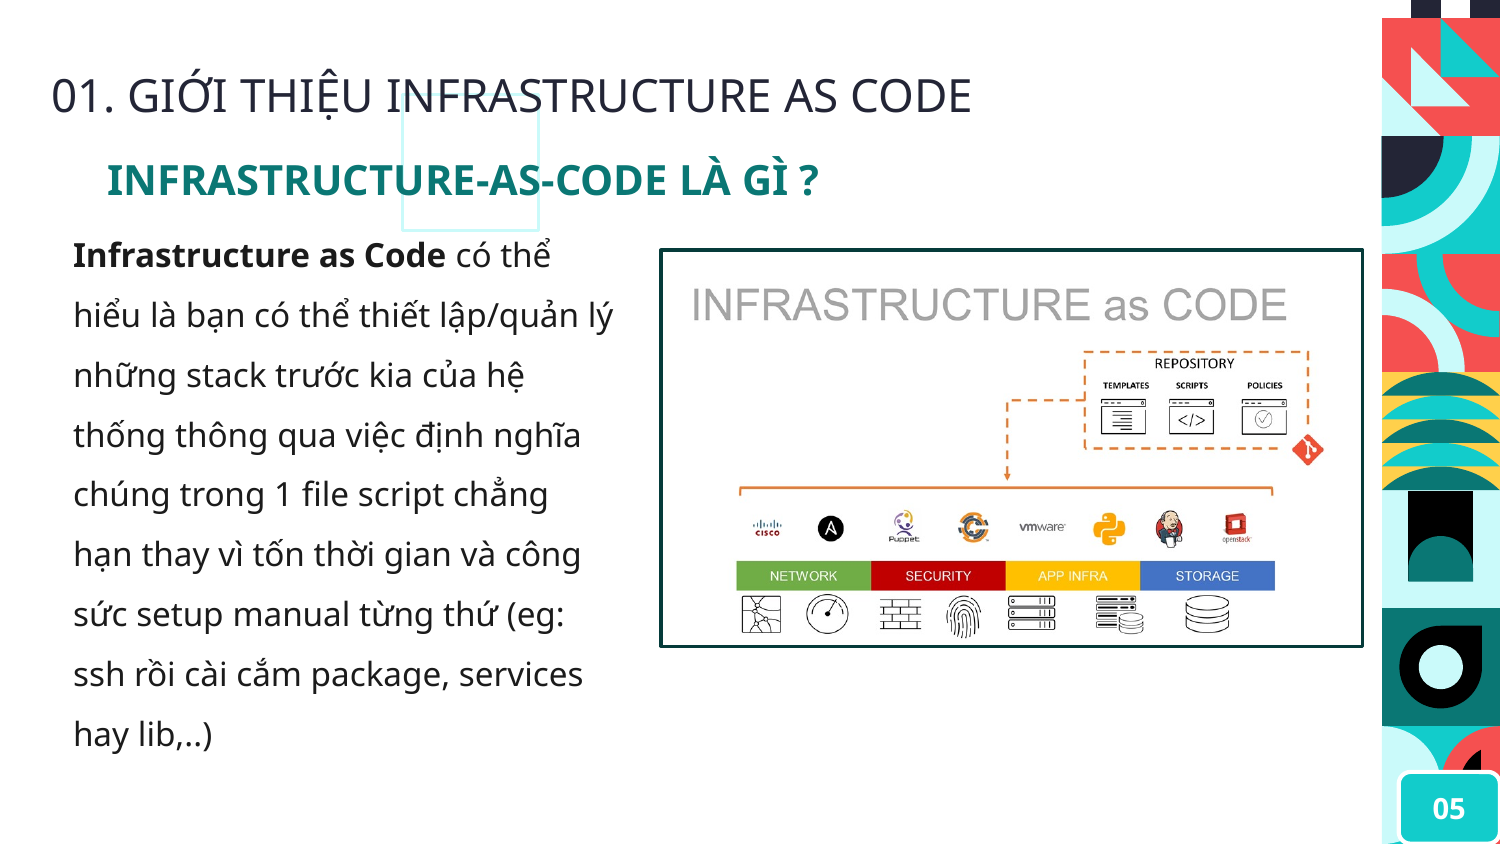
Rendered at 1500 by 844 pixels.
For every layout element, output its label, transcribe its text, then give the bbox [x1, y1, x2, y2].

picture [662, 251, 1362, 645]
title 01. GIỚI THIỆU INFRASTRUCTURE AS CODE [0, 47, 1382, 142]
text_box 05 [1396, 769, 1500, 844]
text_box Infrastructure as Code có thể hiểu là bạn có thể thiết lập/quản lý những stack trước kia của hệ thống thông qua việc định nghĩa chúng trong 1 file script chẳng hạn thay vì tốn thời gian và công sức setup manual từng thứ (eg: ssh rồi cài cắm package, services hay lib,..) [58, 214, 630, 753]
text_box INFRASTRUCTURE-AS-CODE LÀ GÌ ? [0, 121, 884, 212]
